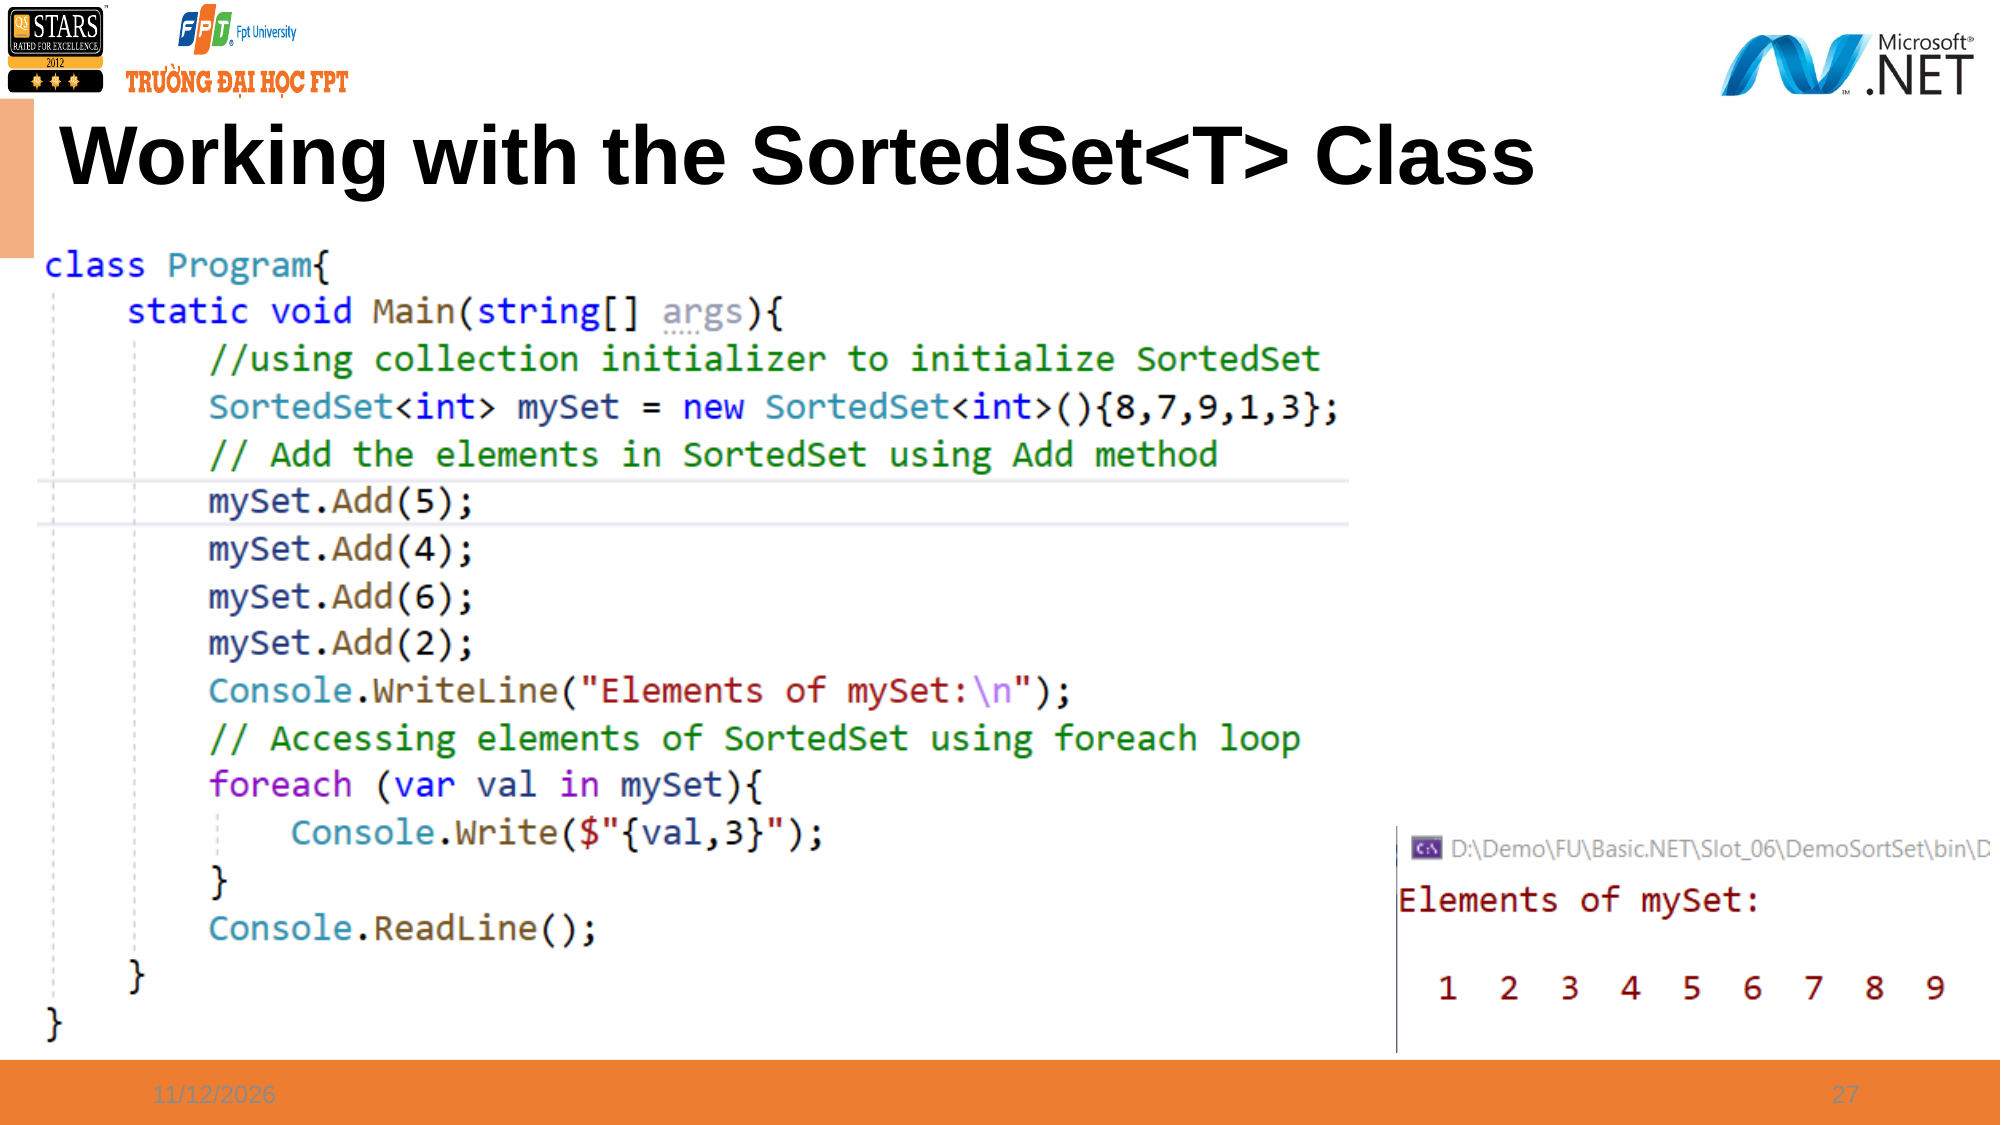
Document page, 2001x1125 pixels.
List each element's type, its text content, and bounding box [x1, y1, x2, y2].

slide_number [137, 1063, 588, 1123]
picture [1396, 826, 1990, 1053]
picture [37, 239, 1349, 1052]
picture [1685, 0, 2001, 129]
slide_number 27 [1424, 1063, 1875, 1123]
title Working with the SortedSet<T> Class [44, 119, 1595, 202]
